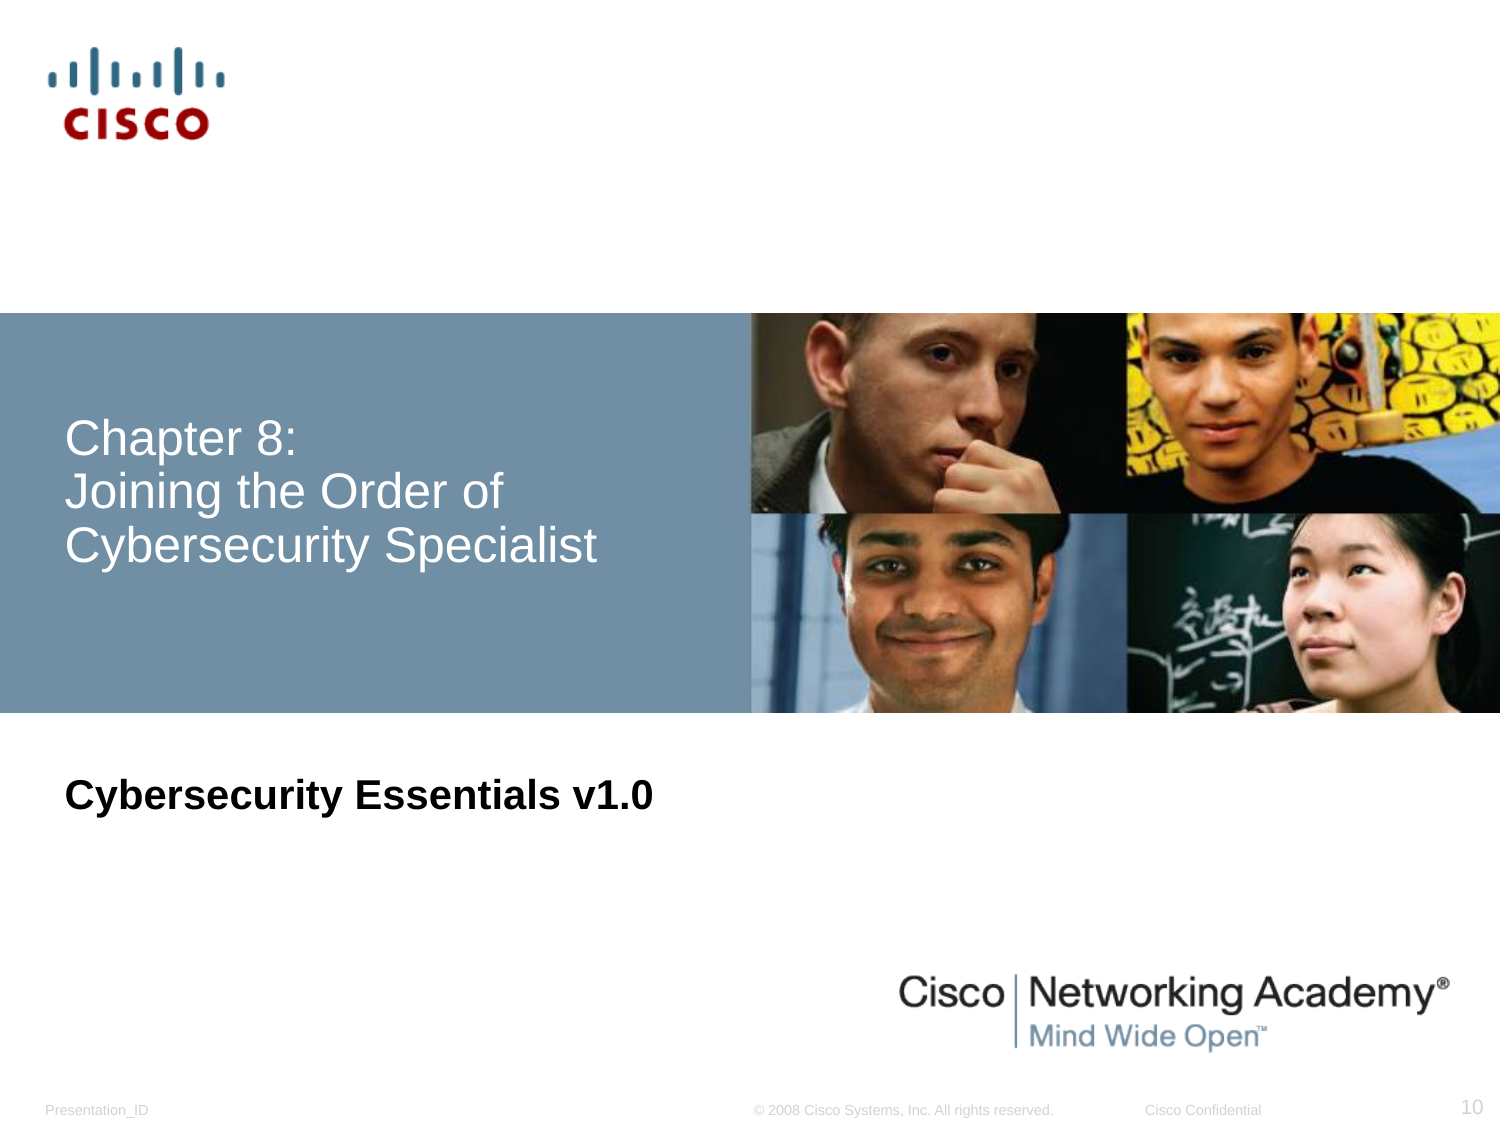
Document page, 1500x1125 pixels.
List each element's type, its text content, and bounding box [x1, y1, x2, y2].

subtitle Cybersecurity Essentials v1.0 [51, 766, 1165, 875]
picture [0, 313, 1500, 713]
title Chapter 8: Joining the Order of Cybersecurity Specialist [51, 371, 684, 615]
picture [40, 19, 233, 168]
picture [899, 974, 1450, 1053]
